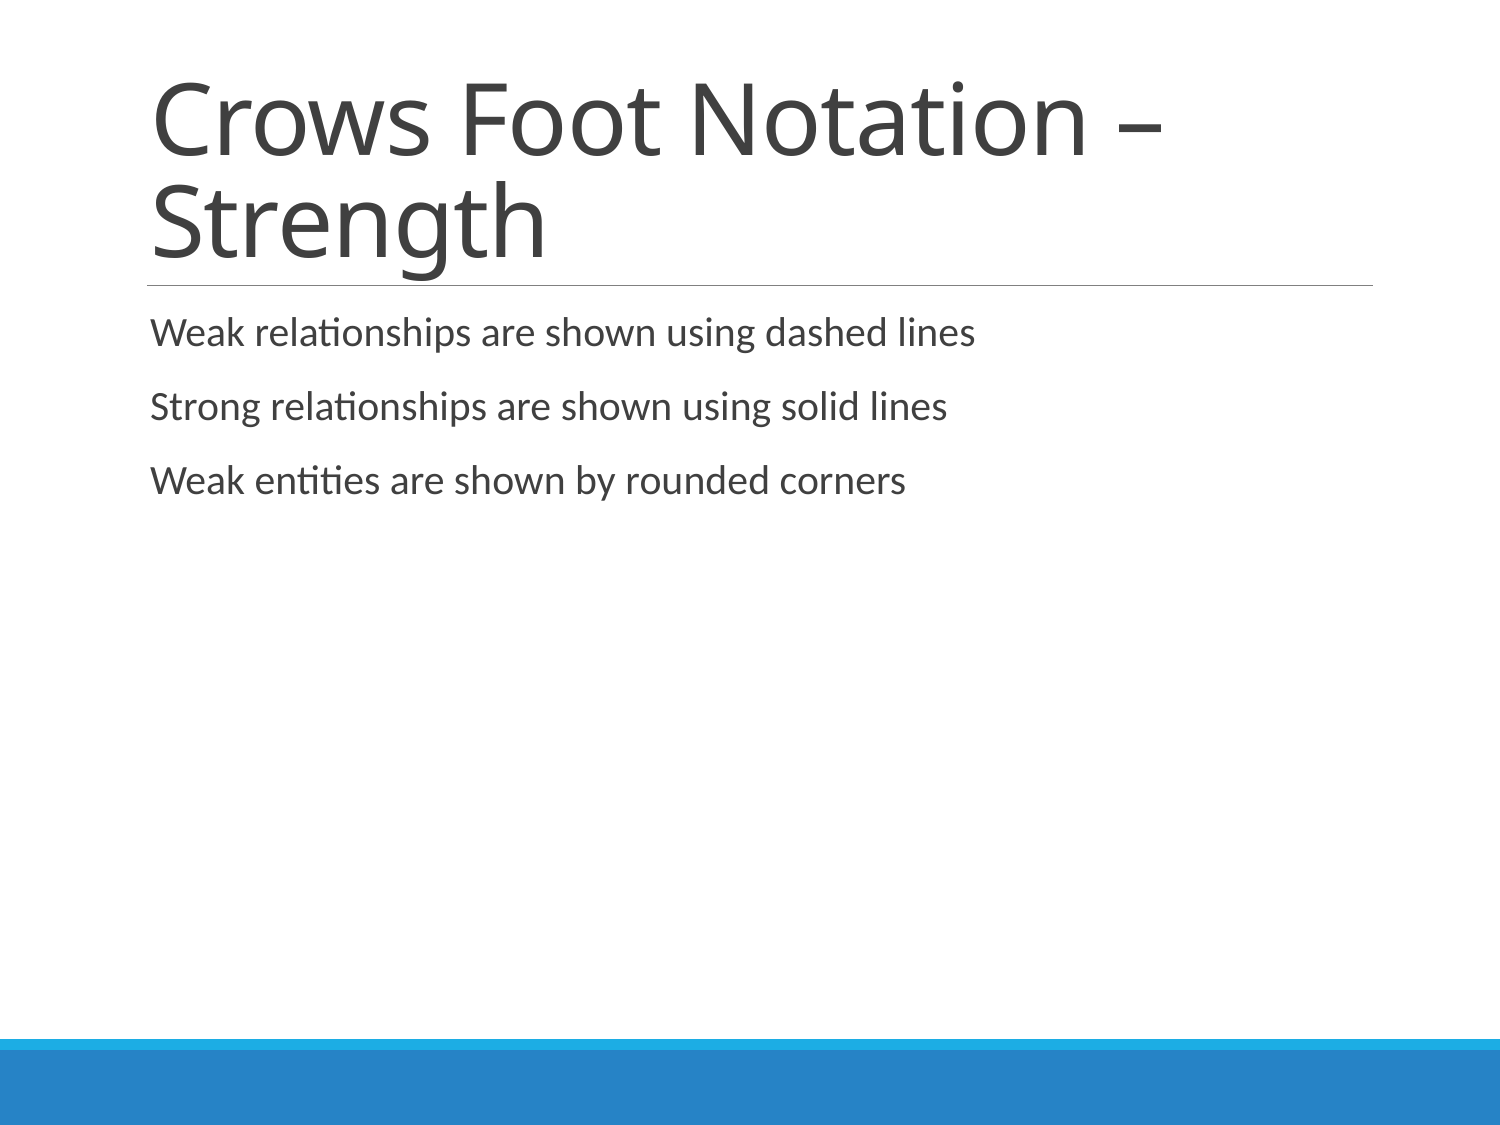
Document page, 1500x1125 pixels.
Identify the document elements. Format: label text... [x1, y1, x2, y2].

title Crows Foot Notation – Strength [135, 47, 1373, 285]
list Weak relationships are shown using dashed lines Strong relationships are shown using solid lines Weak entities are shown by rounded corners [135, 302, 1373, 963]
